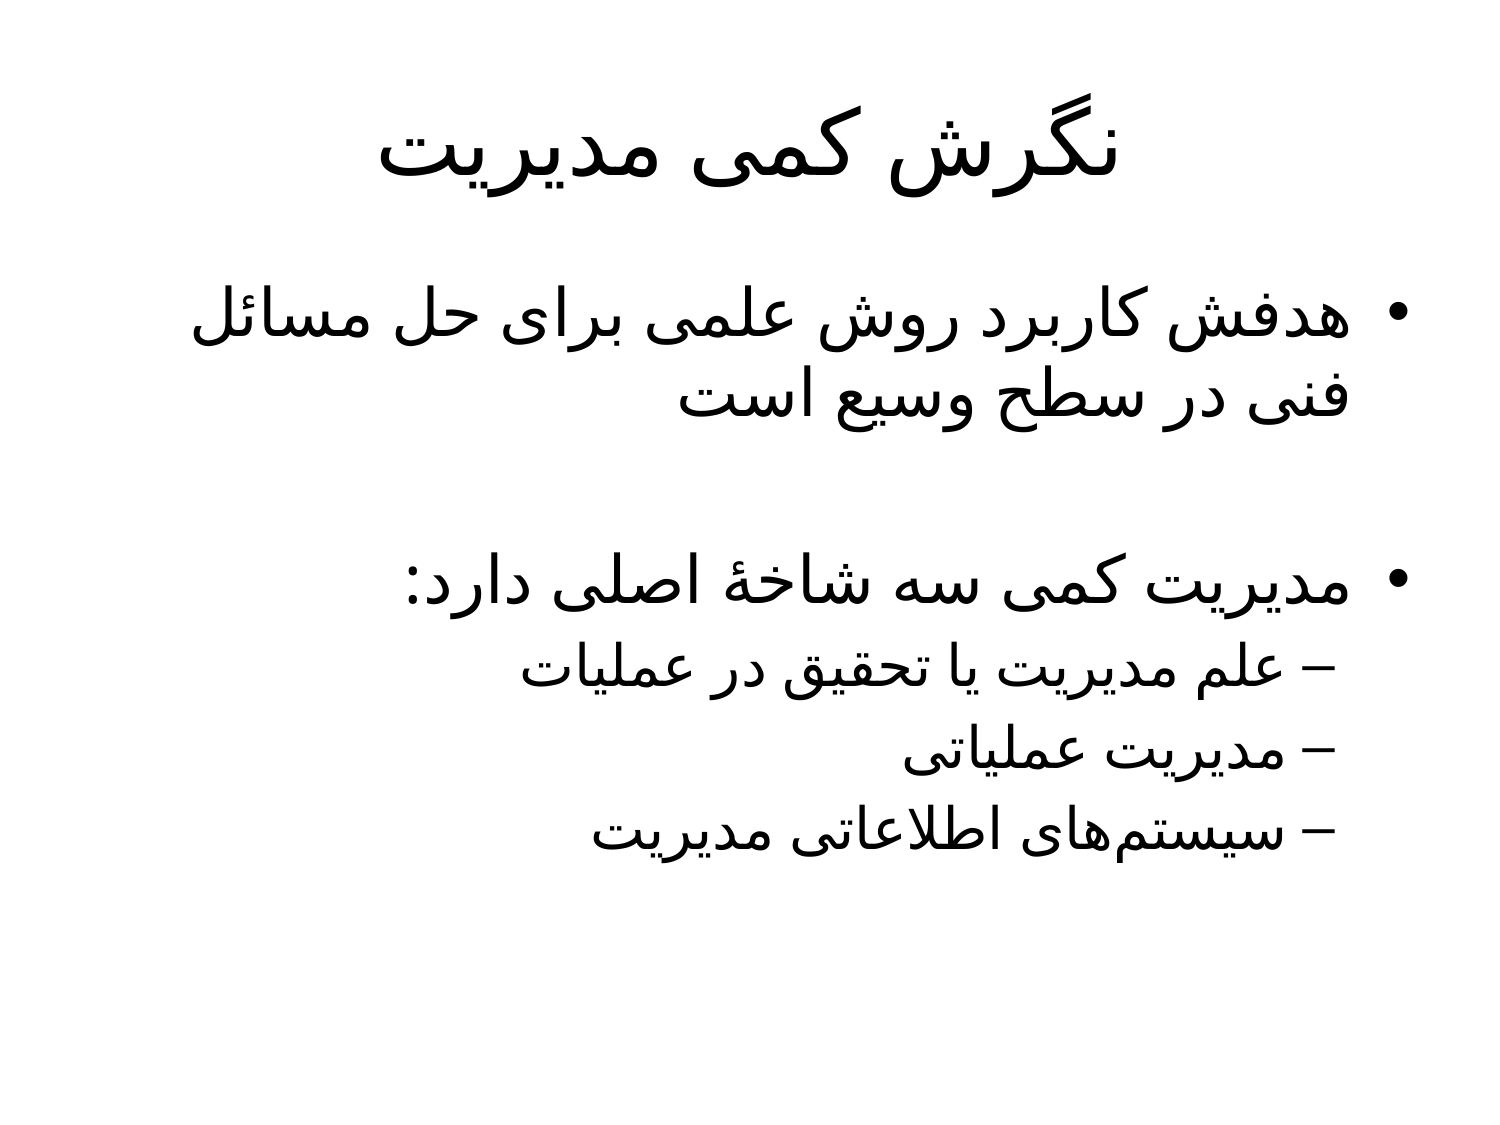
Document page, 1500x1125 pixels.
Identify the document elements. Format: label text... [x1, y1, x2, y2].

list هدفش کاربرد روش علمی برای حل مسائل فنی در سطح وسیع است مدیریت کمی سه شاخهٔ اصلی دارد: علم مدیریت یا تحقیق در عملیات مدیریت عملیاتی سیستم‌های اطلاعاتی مدیریت [75, 262, 1425, 1050]
title نگرش کمی مدیریت [75, 45, 1425, 233]
